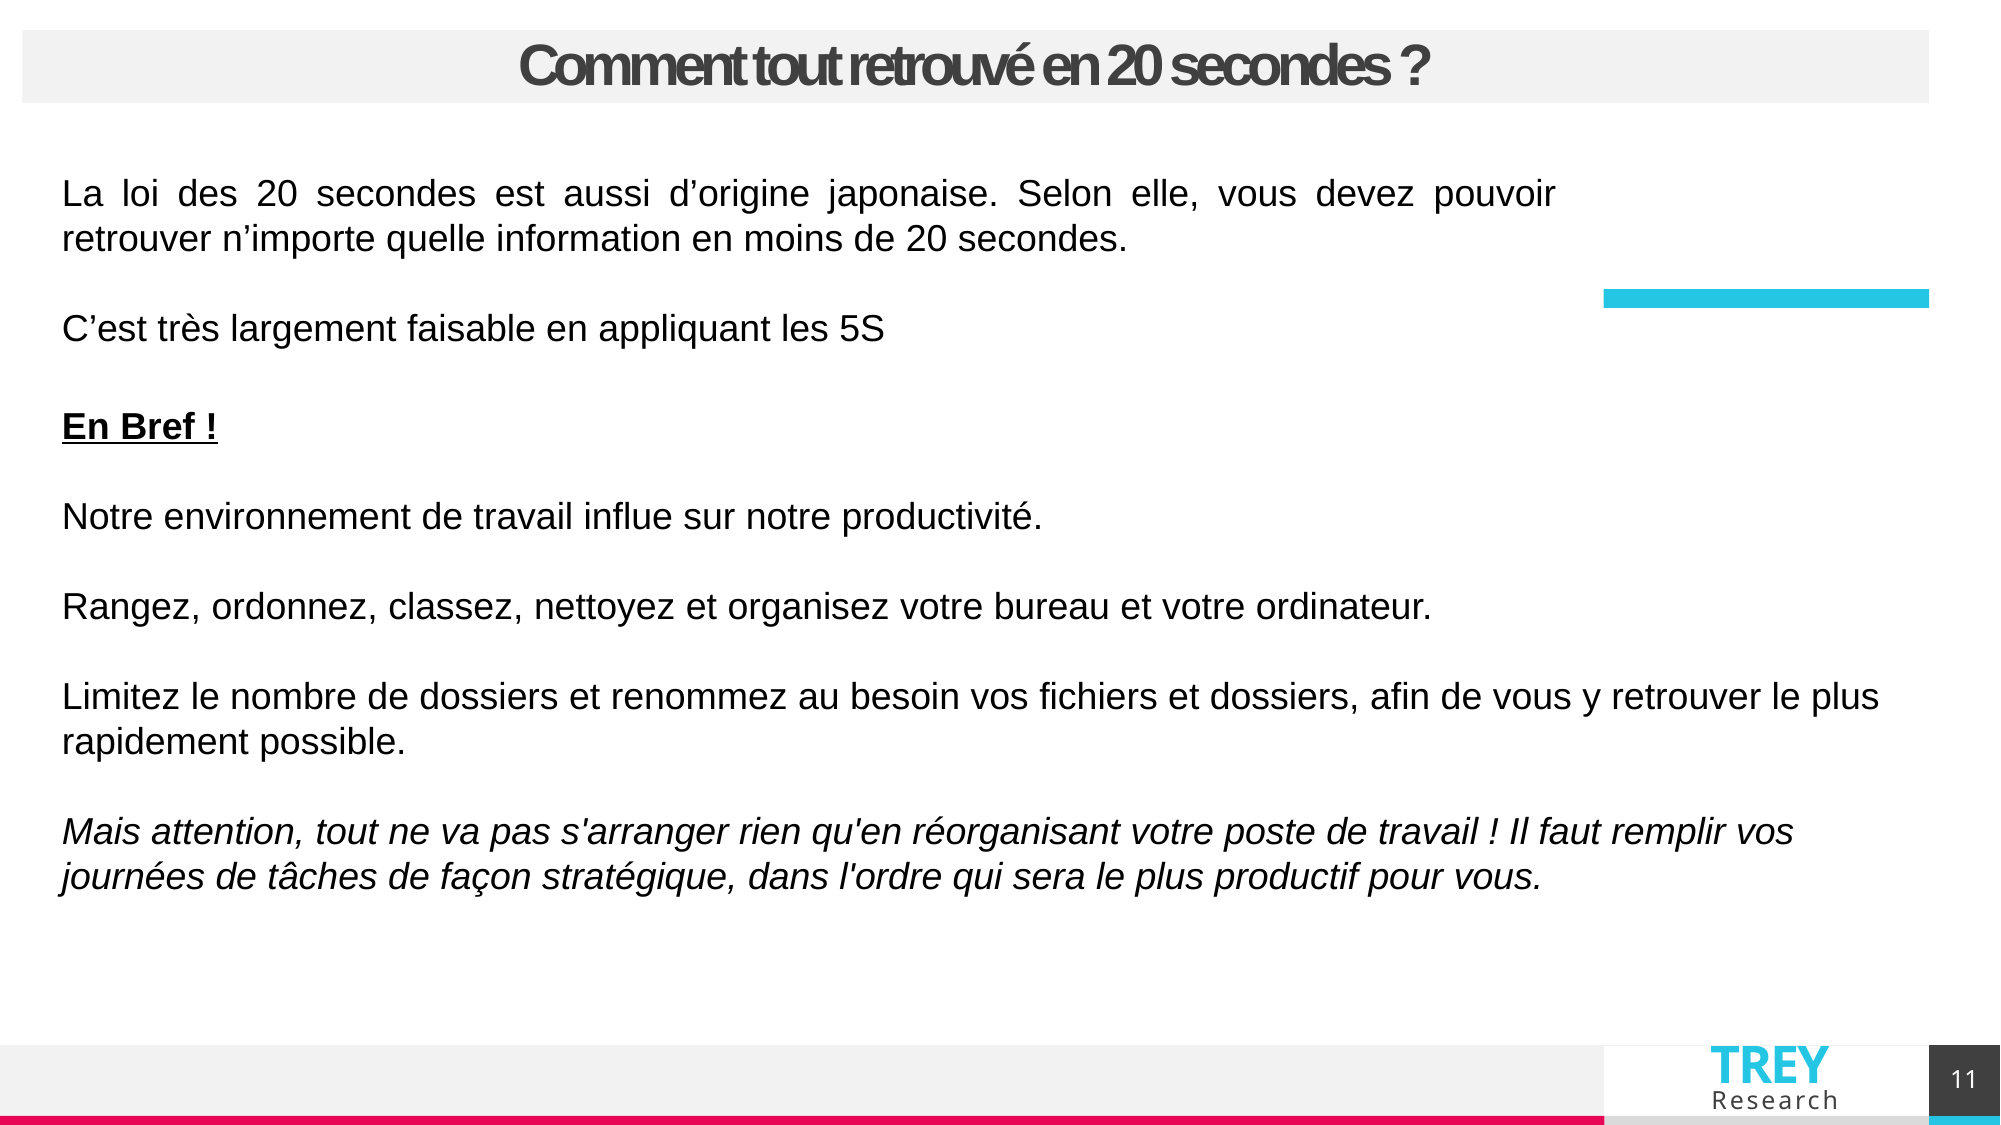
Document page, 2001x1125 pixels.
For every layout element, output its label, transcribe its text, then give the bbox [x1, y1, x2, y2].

title Comment tout retrouvé en 20 secondes ? [22, 30, 1930, 103]
text_box En Bref ! Notre environnement de travail influe sur notre productivité. Rangez, ordonnez, classez, nettoyez et organisez votre bureau et votre ordinateur. Limitez le nombre de dossiers et renommez au besoin vos fichiers et dossiers, afin de vous y retrouver le plus rapidement possible. Mais attention, tout ne va pas s'arranger rien qu'en réorganisant votre poste de travail ! Il faut remplir vos journées de tâches de façon stratégique, dans l'ordre qui sera le plus productif pour vous. [47, 394, 1948, 950]
text_box La loi des 20 secondes est aussi d’origine japonaise. Selon elle, vous devez pouvoir retrouver n’importe quelle information en moins de 20 secondes. C’est très largement faisable en appliquant les 5S [47, 161, 1572, 356]
slide_number 11 [1929, 1045, 2000, 1116]
